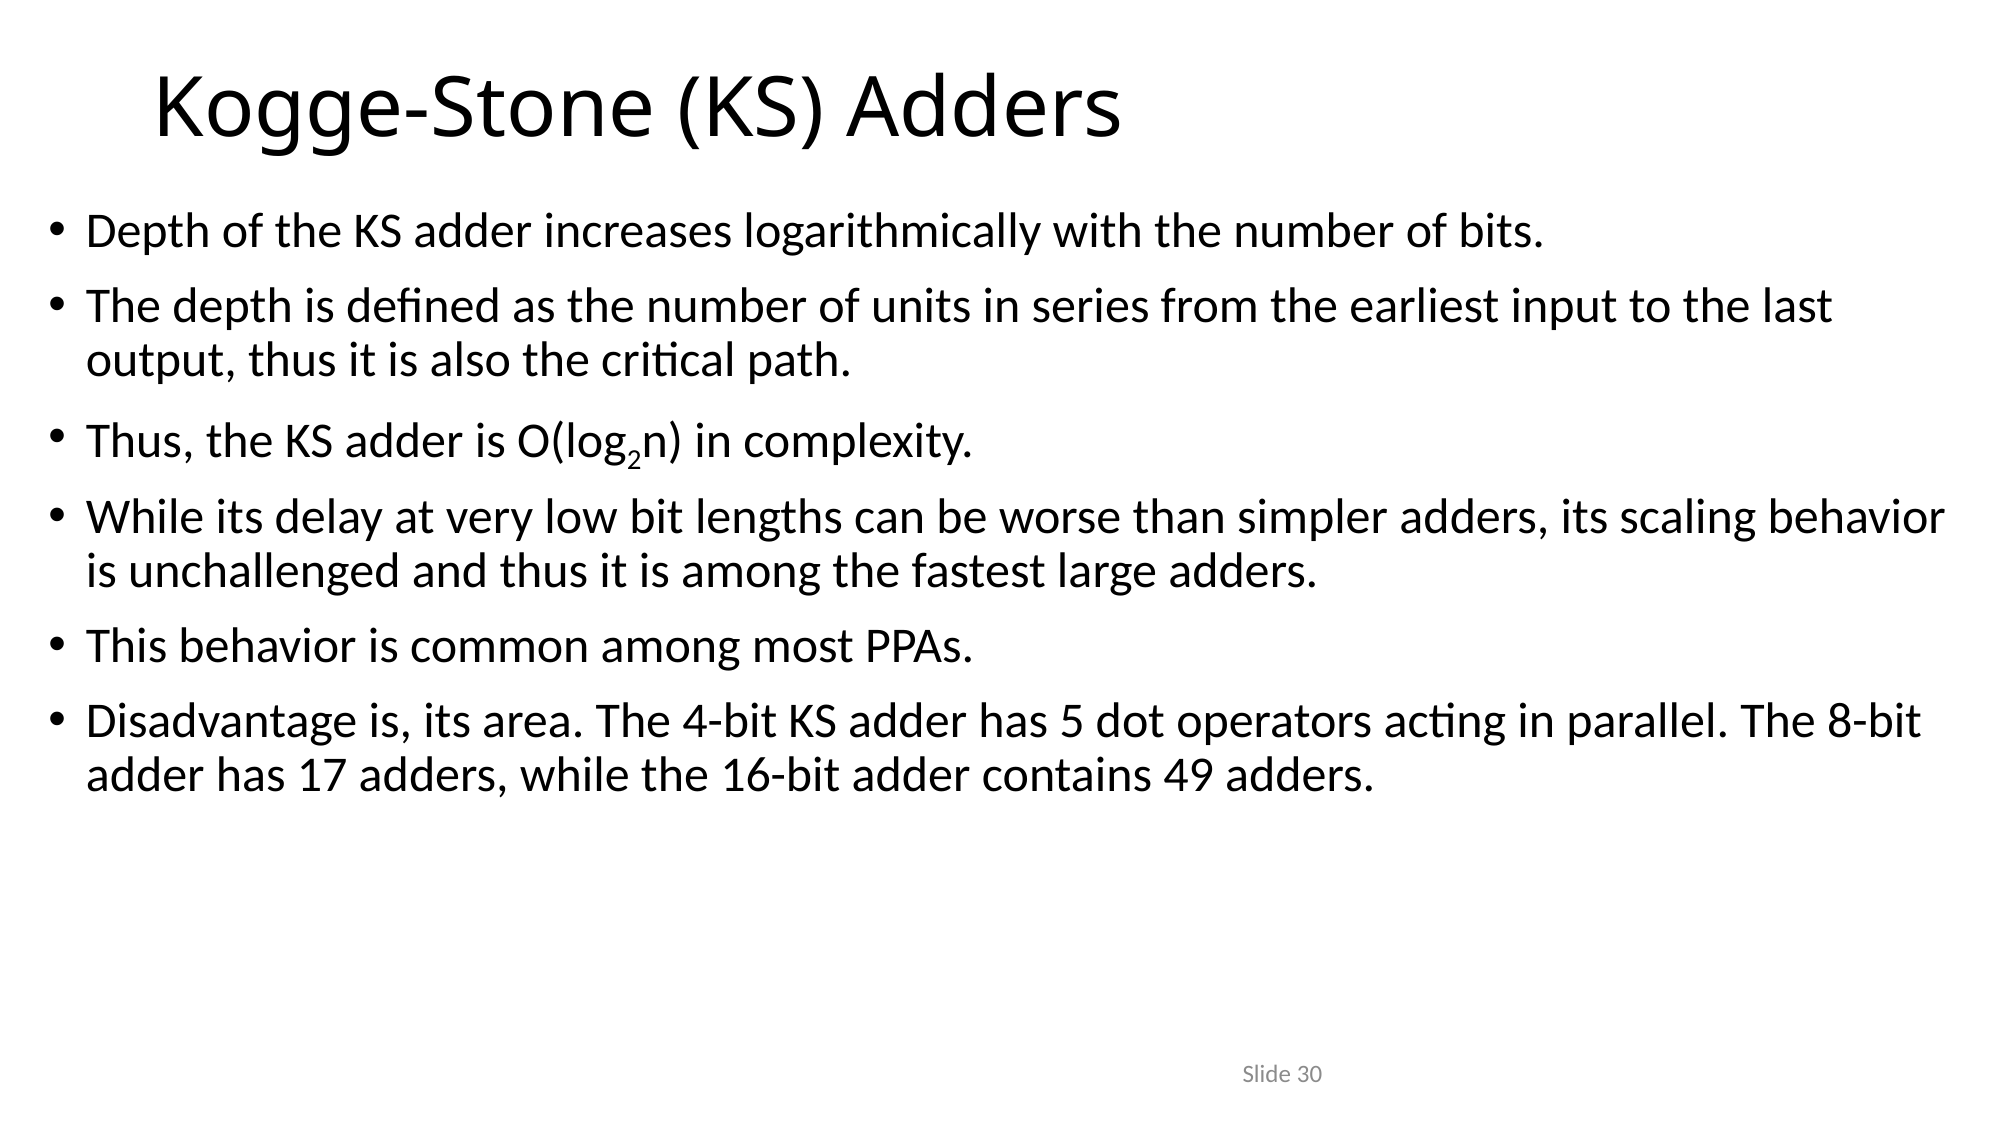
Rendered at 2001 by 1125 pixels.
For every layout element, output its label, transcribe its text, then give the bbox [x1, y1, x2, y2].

list Depth of the KS adder increases logarithmically with the number of bits. The depth is defined as the number of units in series from the earliest input to the last output, thus it is also the critical path. Thus, the KS adder is O(log2n) in complexity. While its delay at very low bit lengths can be worse than simpler adders, its scaling behavior is unchallenged and thus it is among the fastest large adders. This behavior is common among most PPAs. Disadvantage is, its area. The 4-bit KS adder has 5 dot operators acting in parallel. The 8-bit adder has 17 adders, while the 16-bit adder contains 49 adders. [33, 197, 1967, 1026]
title Kogge-Stone (KS) Adders [137, 56, 1863, 163]
slide_number Slide 30 [662, 1042, 1338, 1103]
